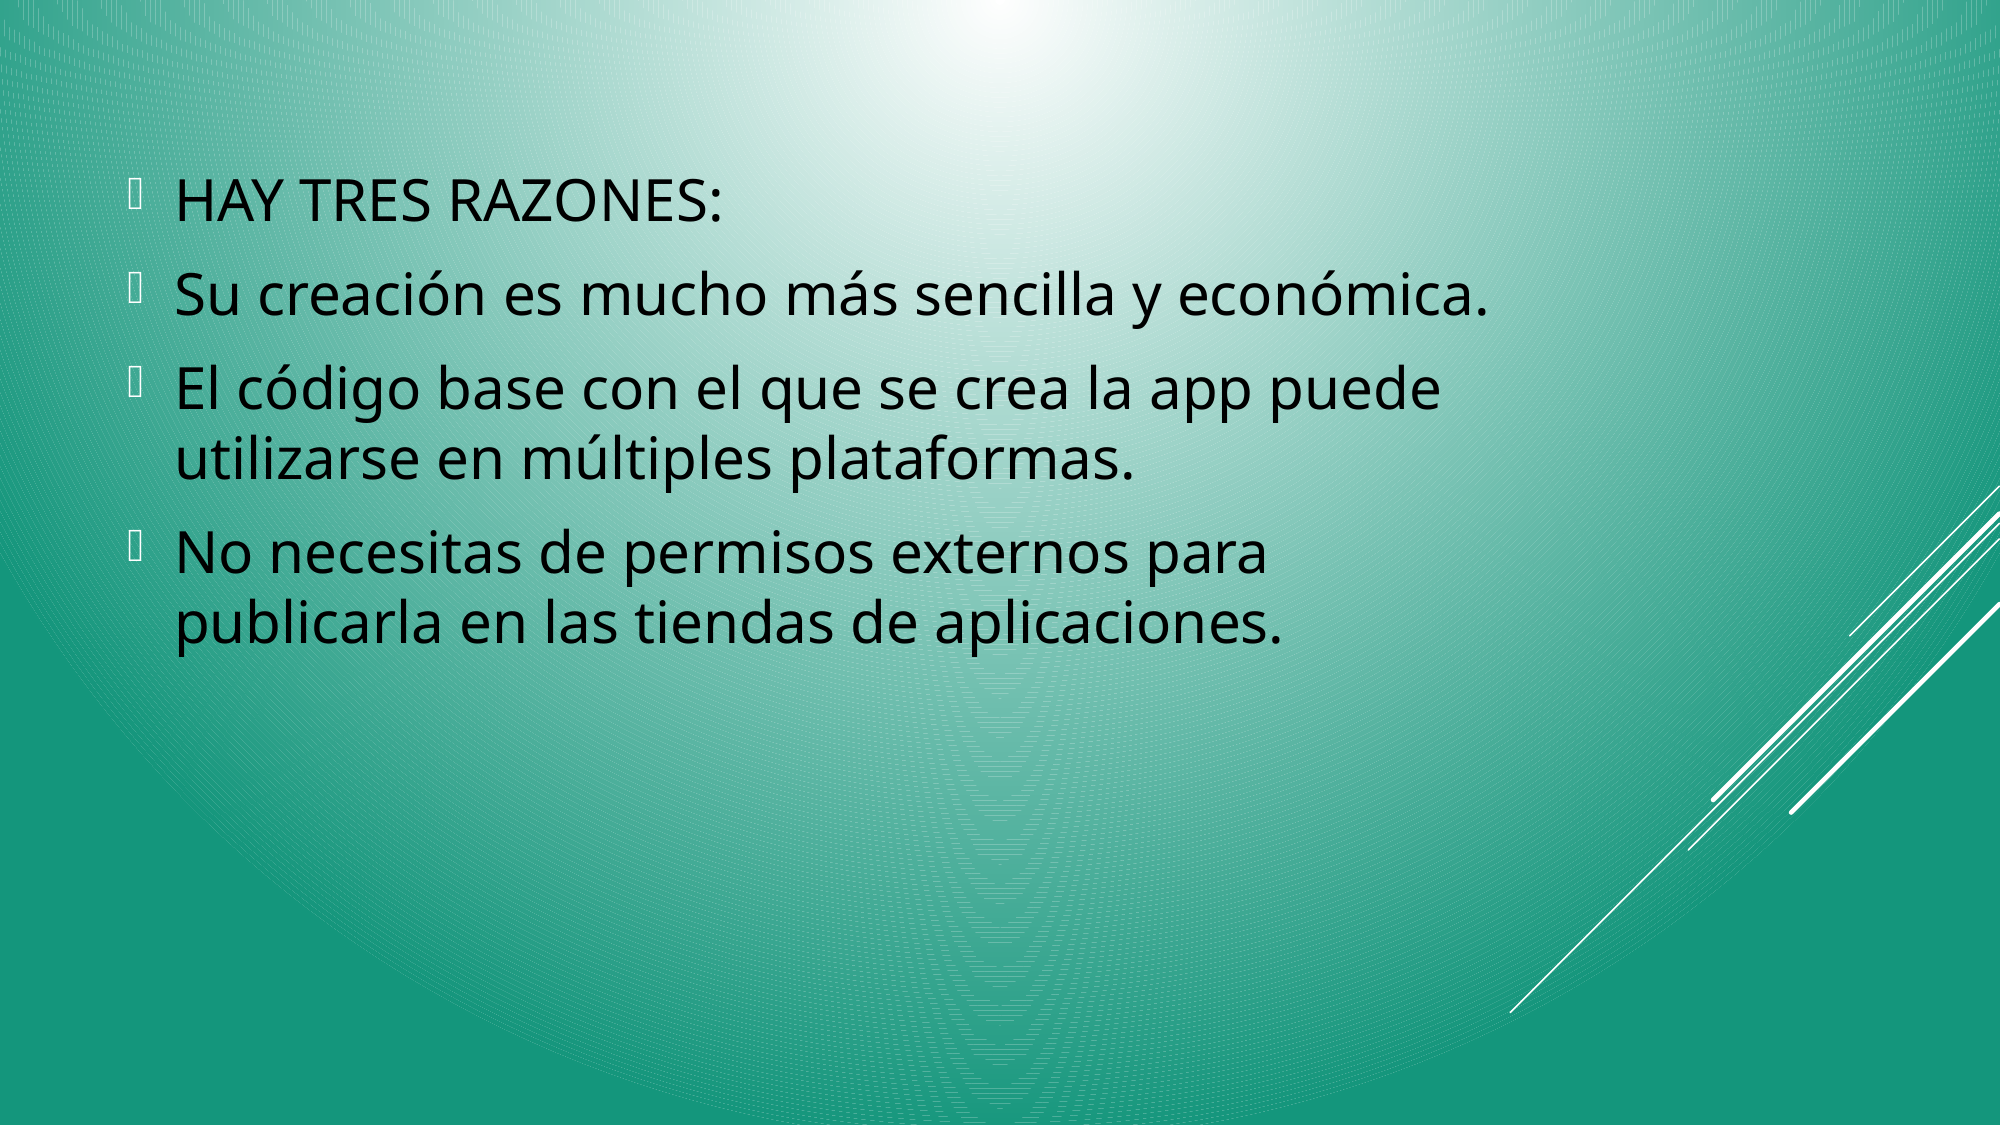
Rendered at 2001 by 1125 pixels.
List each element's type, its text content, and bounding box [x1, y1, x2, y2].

list HAY TRES RAZONES: Su creación es mucho más sencilla y económica. El código base con el que se crea la app puede utilizarse en múltiples plataformas. No necesitas de permisos externos para publicarla en las tiendas de aplicaciones. [112, 112, 1513, 706]
